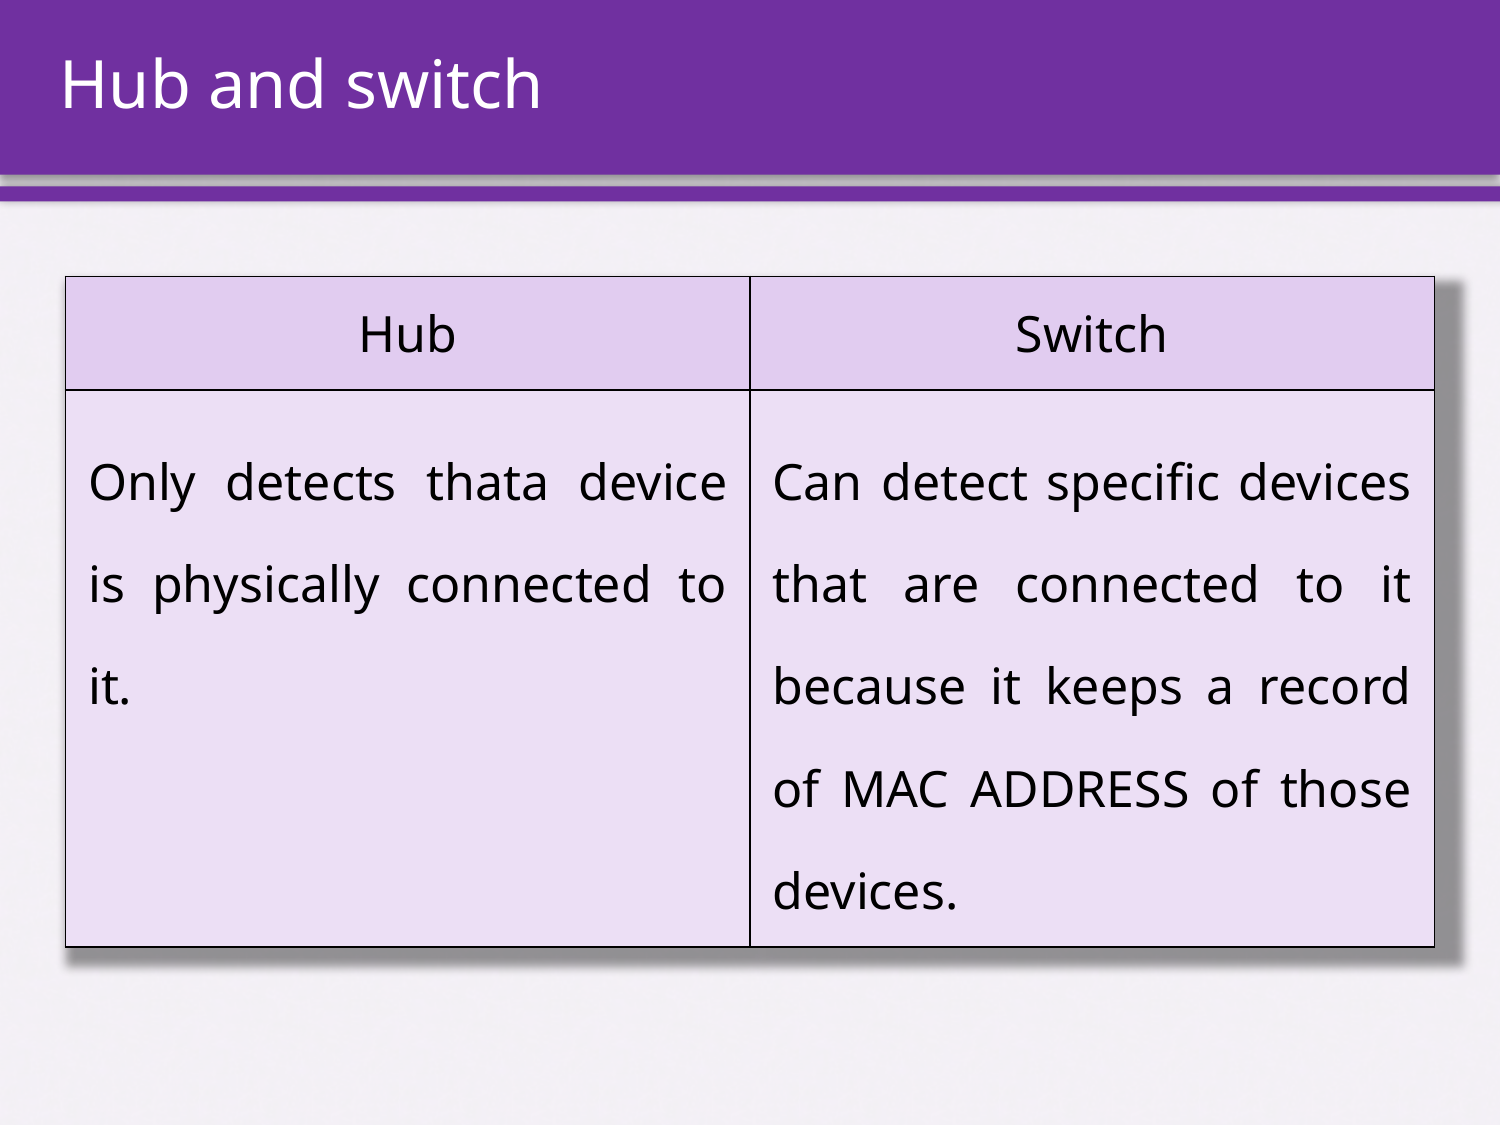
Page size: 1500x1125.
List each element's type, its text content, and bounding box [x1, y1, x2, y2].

title Hub and switch [44, 0, 1464, 175]
table_header Hub [66, 277, 749, 389]
table_header Switch [751, 277, 1434, 389]
table_cell Only detects thata device is physically connected to it. [66, 391, 749, 946]
table_cell Can detect specific devices that are connected to it because it keeps a record of MAC ADDRESS of those devices. [751, 391, 1434, 946]
